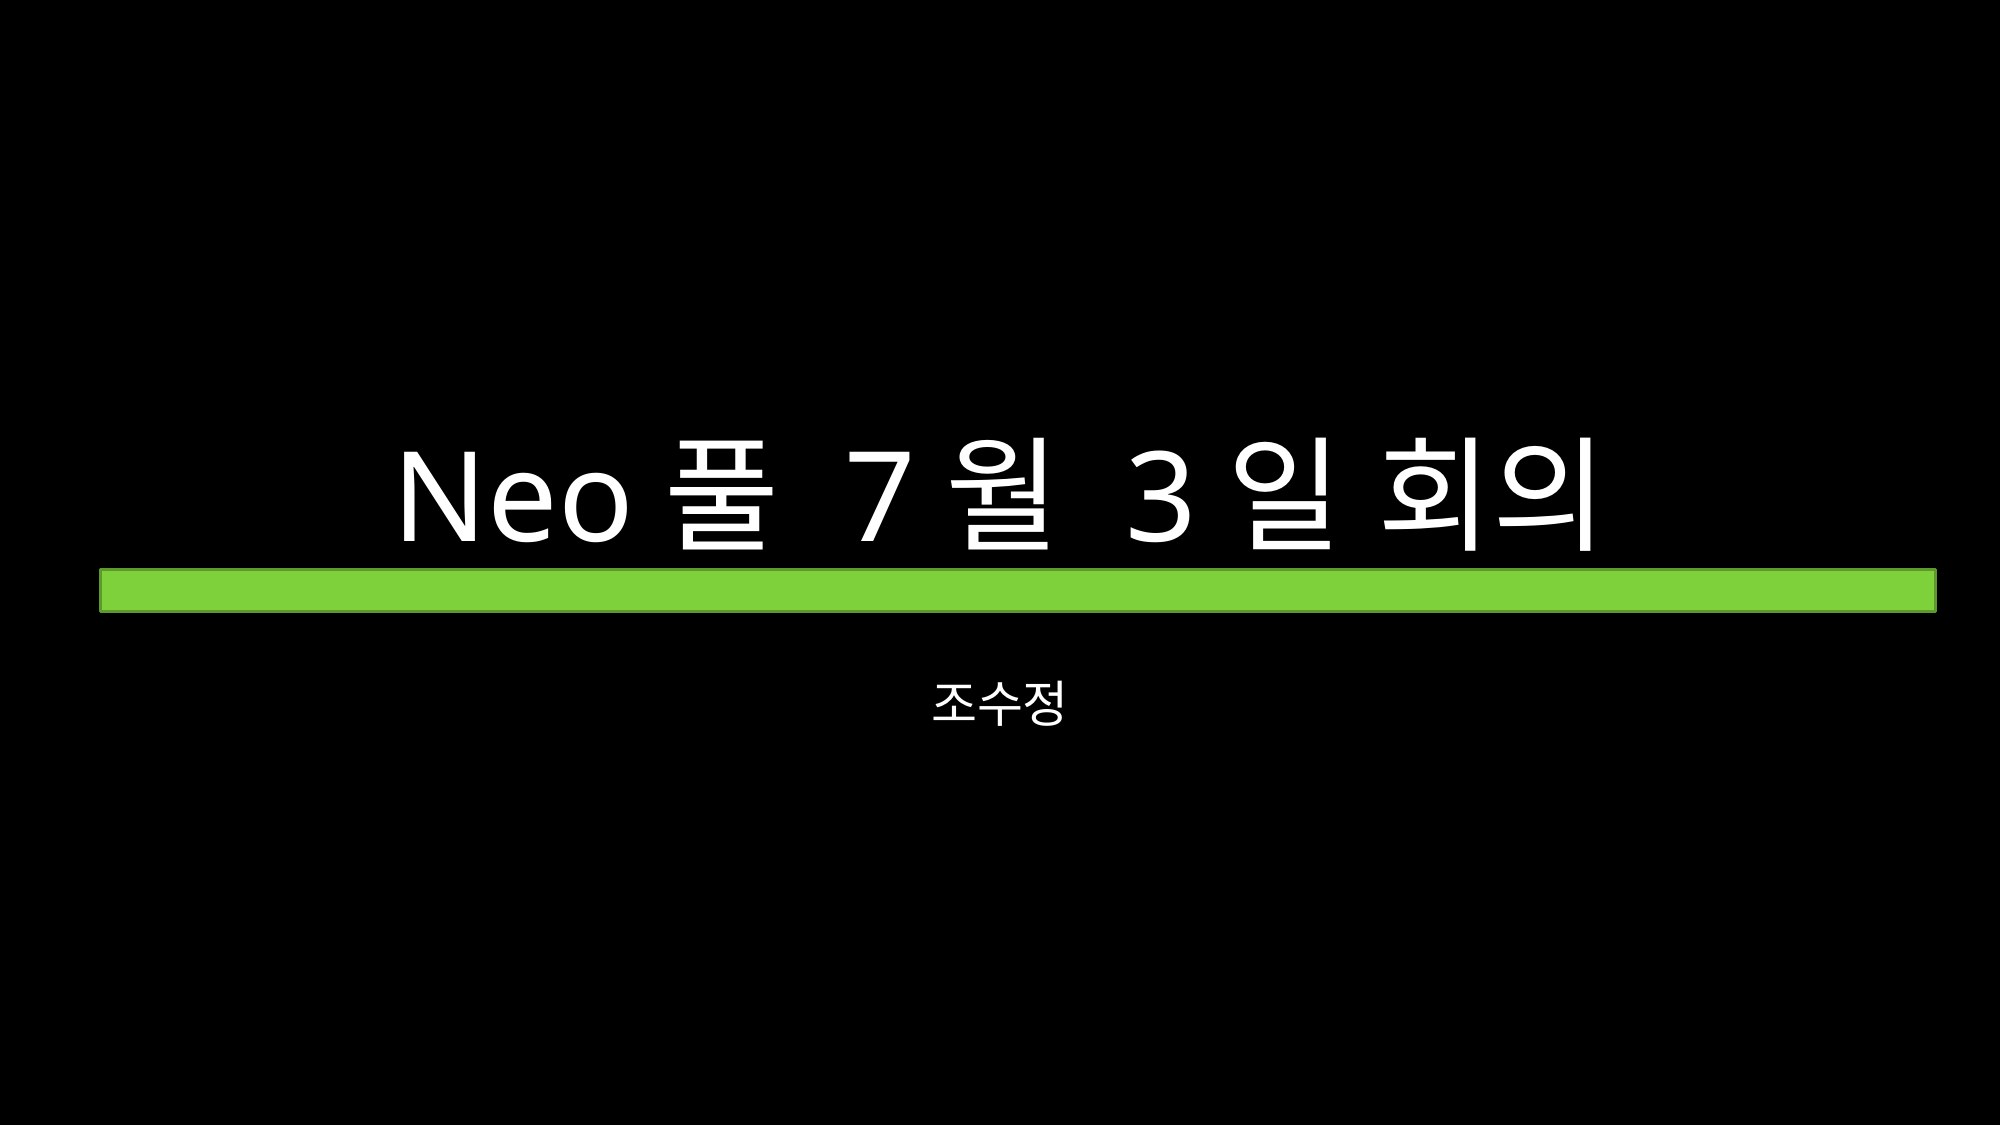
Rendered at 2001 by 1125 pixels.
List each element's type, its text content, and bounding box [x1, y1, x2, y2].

text_box [99, 568, 1937, 613]
title Neo풀 7월 3일 회의 [249, 184, 1750, 577]
subtitle 조수정 [249, 590, 1750, 863]
